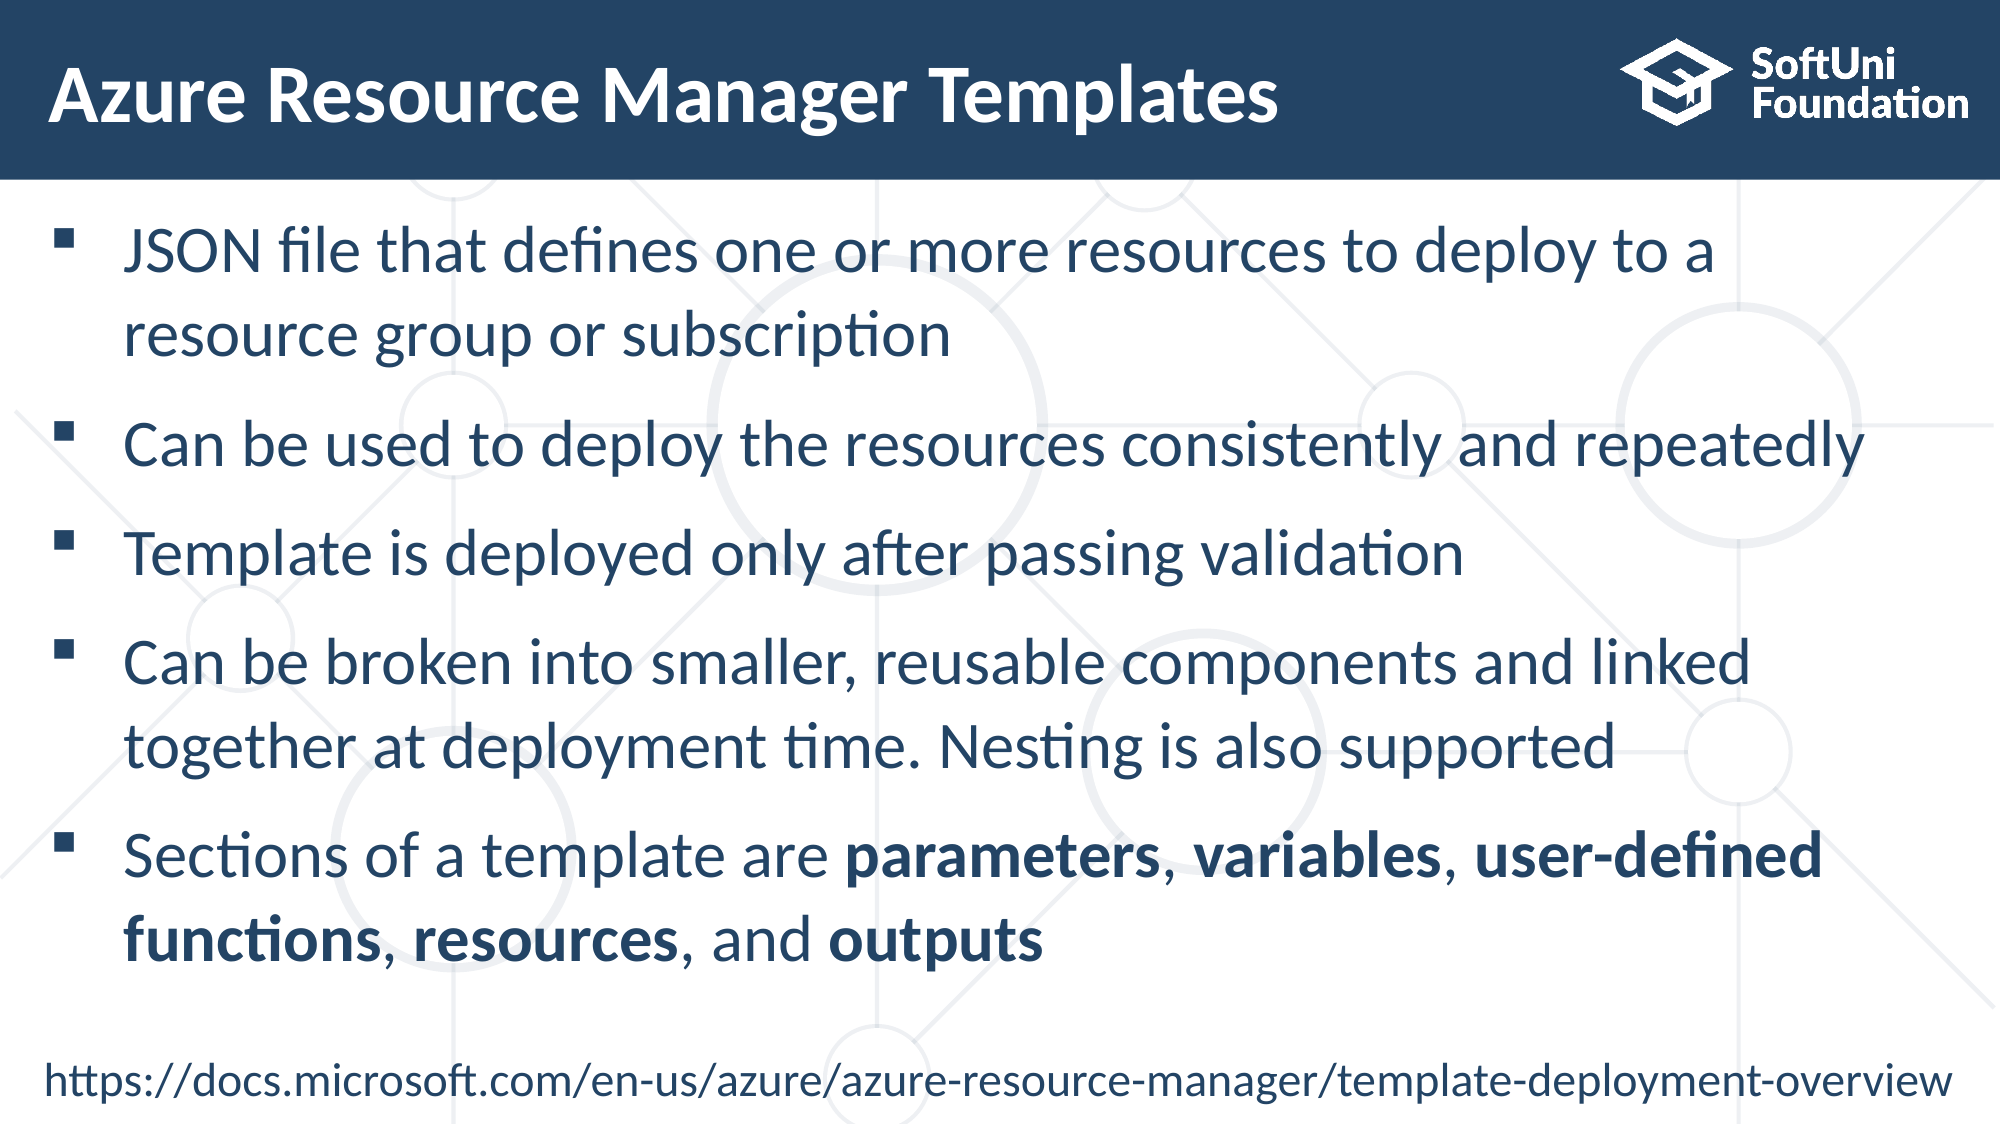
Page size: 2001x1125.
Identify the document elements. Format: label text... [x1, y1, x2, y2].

title Azure Resource Manager Templates [31, 16, 1591, 162]
list JSON file that defines one or more resources to deploy to a resource group or subscription Can be used to deploy the resources consistently and repeatedly Template is deployed only after passing validation Can be broken into smaller, reusable components and linked together at deployment time. Nesting is also supported Sections of a template are parameters, variables, user-defined functions, resources, and outputs [31, 196, 1970, 1025]
text_box https://docs.microsoft.com/en-us/azure/azure-resource-manager/template-deployment-overview [0, 1025, 2000, 1124]
picture [1619, 38, 1968, 126]
